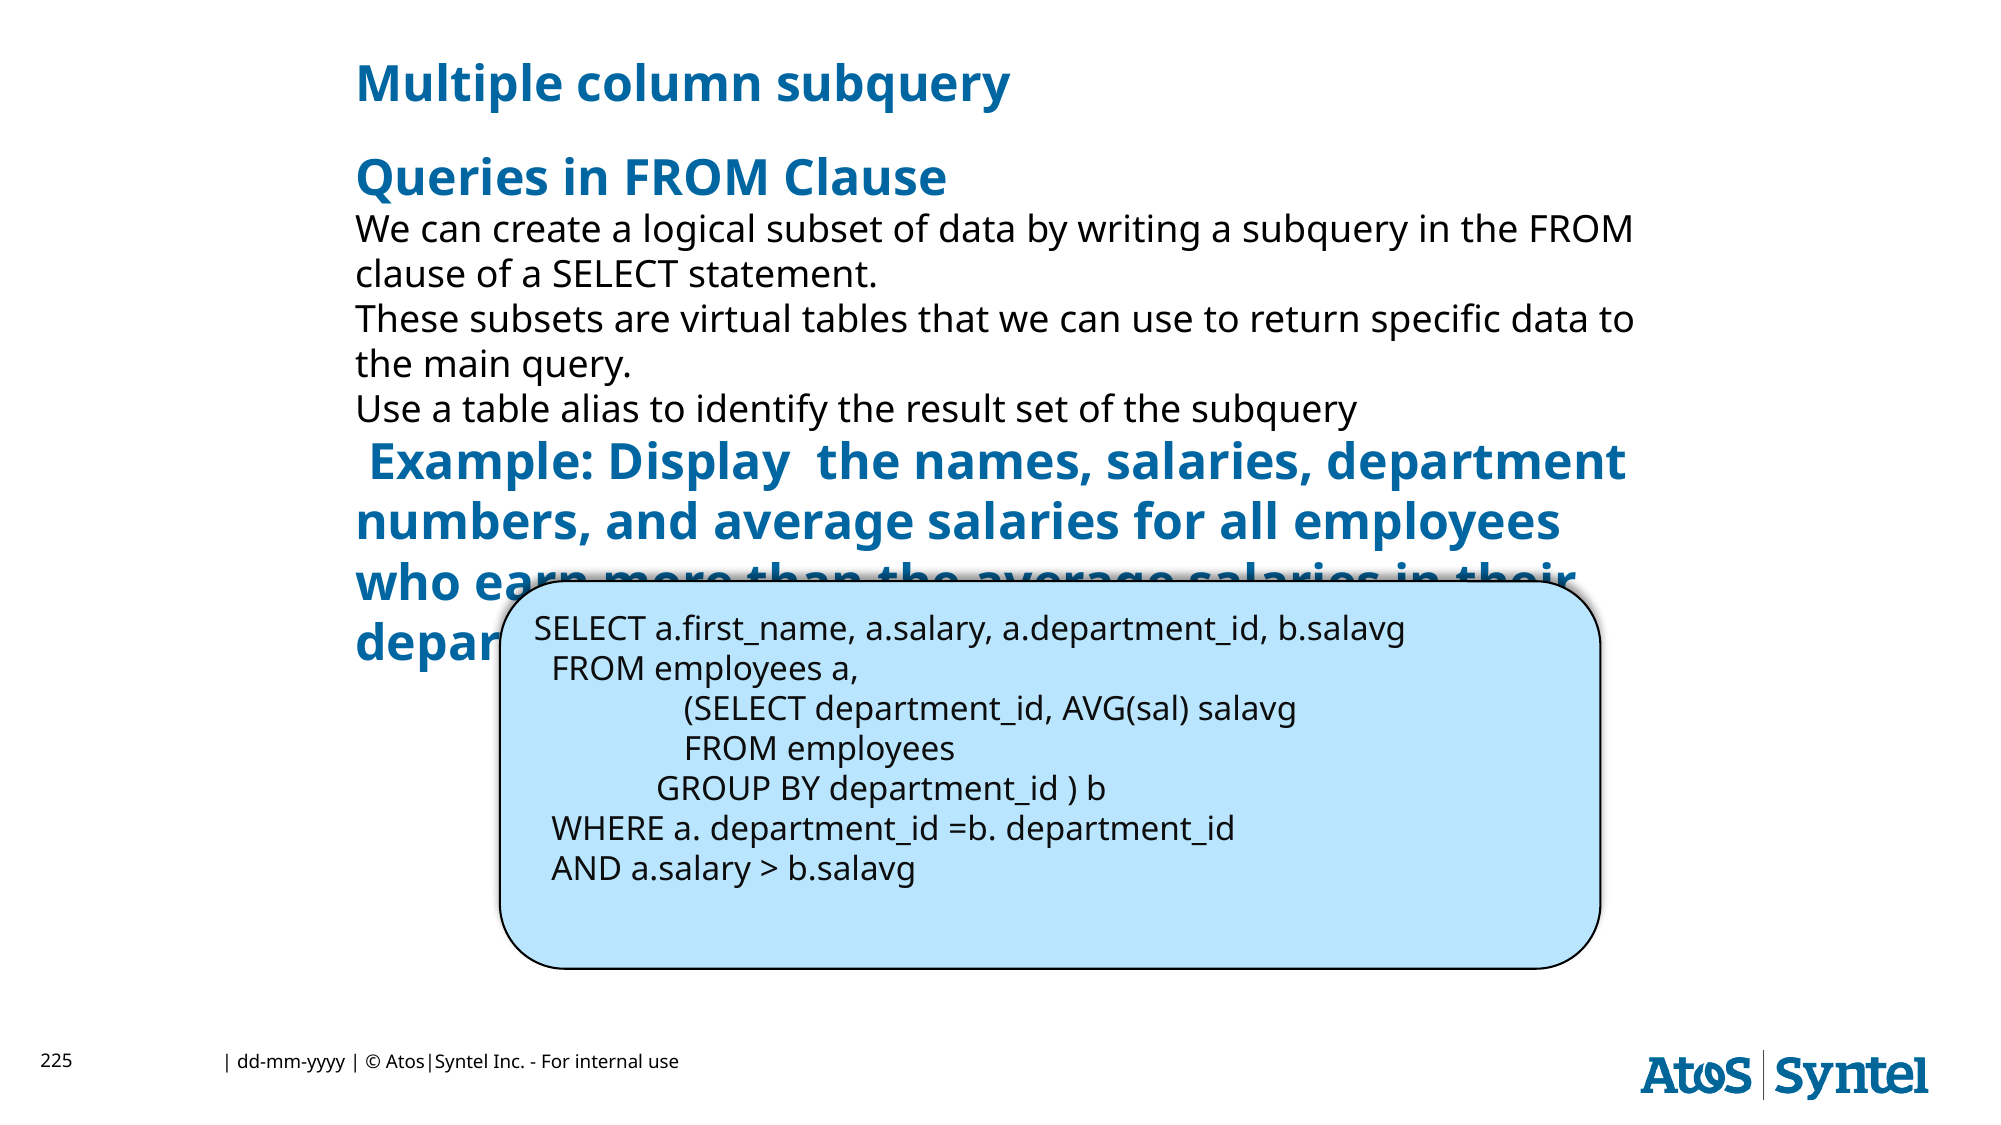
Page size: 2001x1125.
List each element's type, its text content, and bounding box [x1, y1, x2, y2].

title Multiple column subquery [340, 43, 1712, 160]
text_box SELECT a.first_name, a.salary, a.department_id, b.salavg FROM employees a, (SELECT department_id, AVG(sal) salavg FROM employees GROUP BY department_id ) b WHERE a. department_id =b. department_id AND a.salary > b.salavg [499, 581, 1601, 969]
picture [1603, 1019, 1965, 1125]
list Queries in FROM Clause We can create a logical subset of data by writing a subquery in the FROM clause of a SELECT statement. These subsets are virtual tables that we can use to return specific data to the main query. Use a table alias to identify the result set of the subquery Example: Display the names, salaries, department numbers, and average salaries for all employees who earn more than the average salaries in their departments. [340, 137, 1671, 1025]
